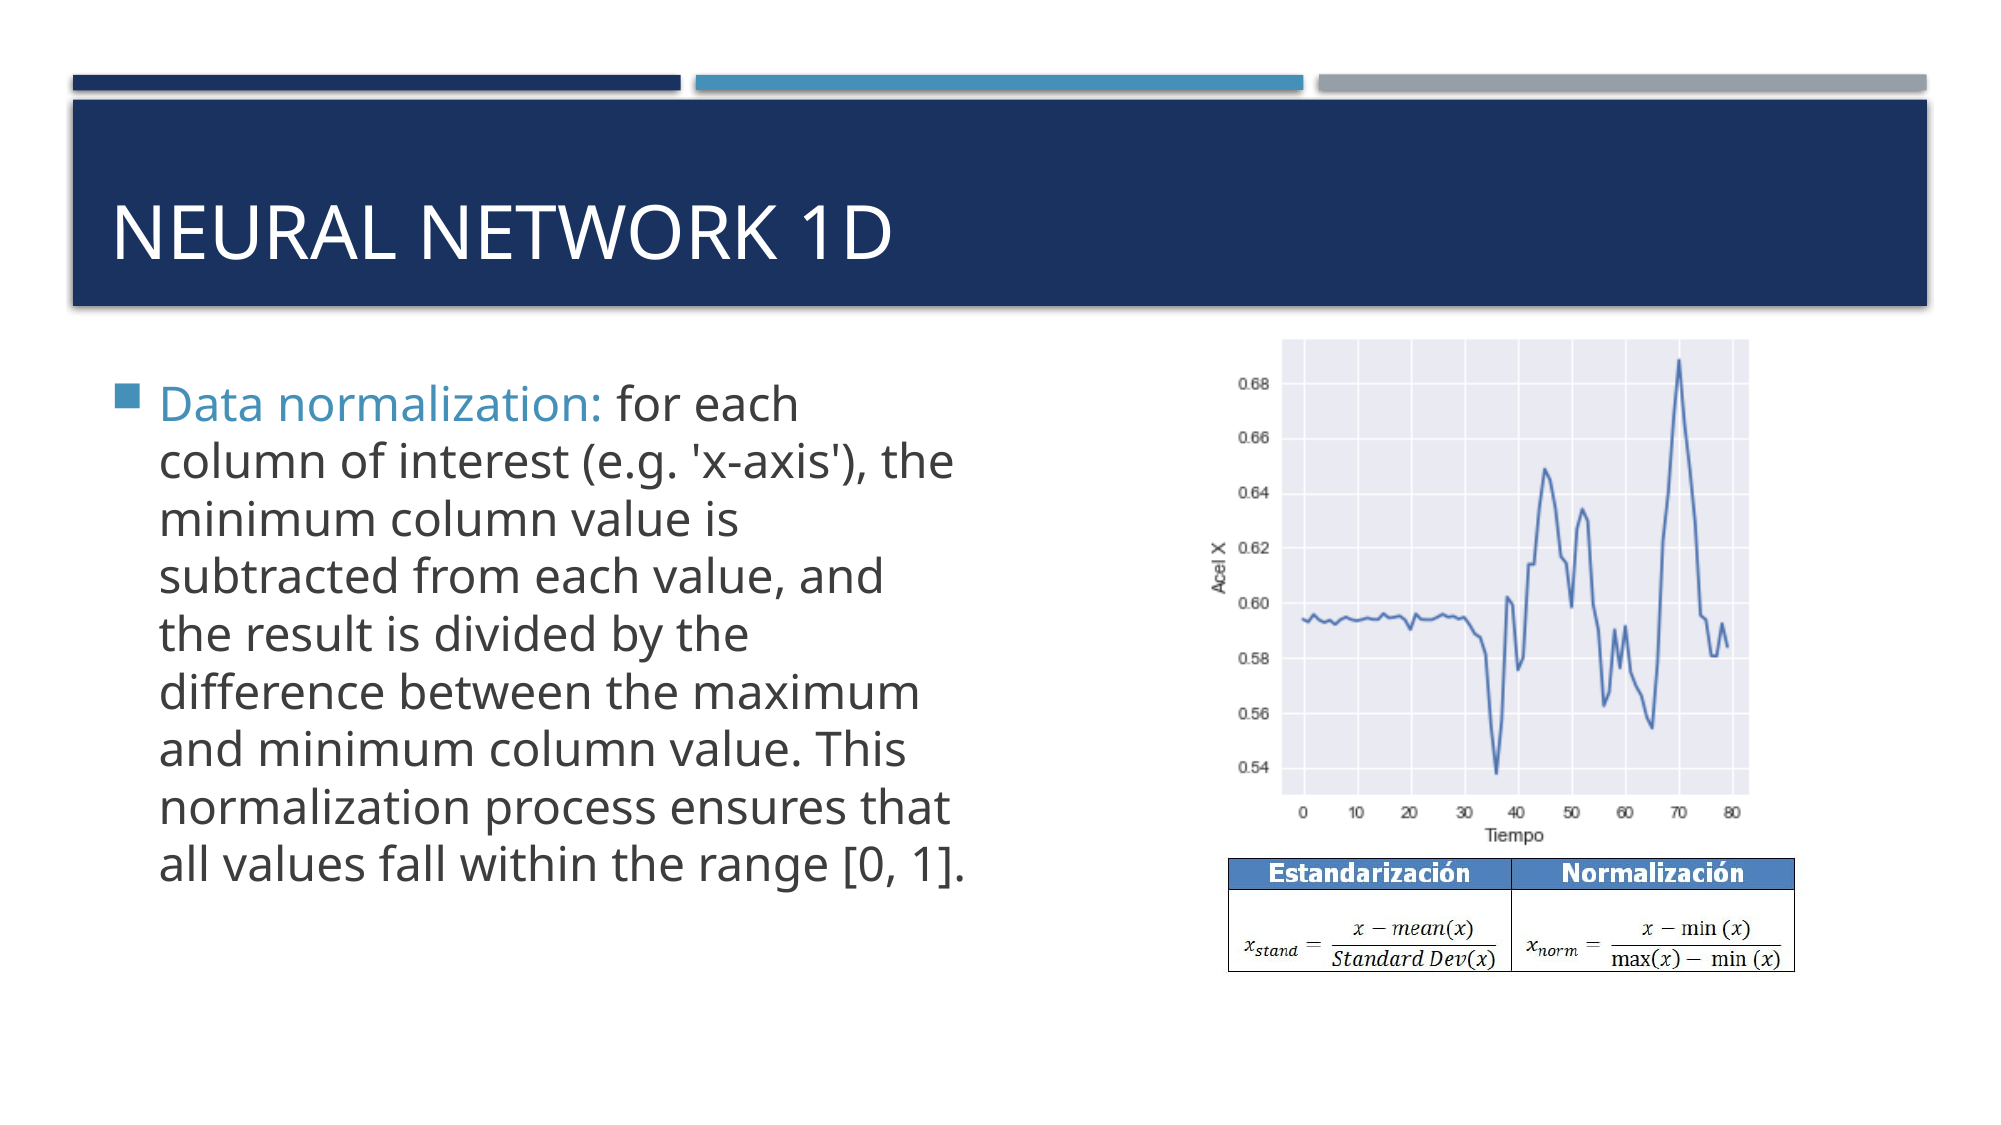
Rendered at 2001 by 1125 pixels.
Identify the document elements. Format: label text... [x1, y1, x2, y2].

title Neural Network 1d [95, 119, 1905, 282]
list Data normalization: for each column of interest (e.g. 'x-axis'), the minimum column value is subtracted from each value, and the result is divided by the difference between the maximum and minimum column value. This normalization process ensures that all values fall within the range [0, 1]. [95, 365, 985, 962]
picture [1202, 328, 1811, 989]
